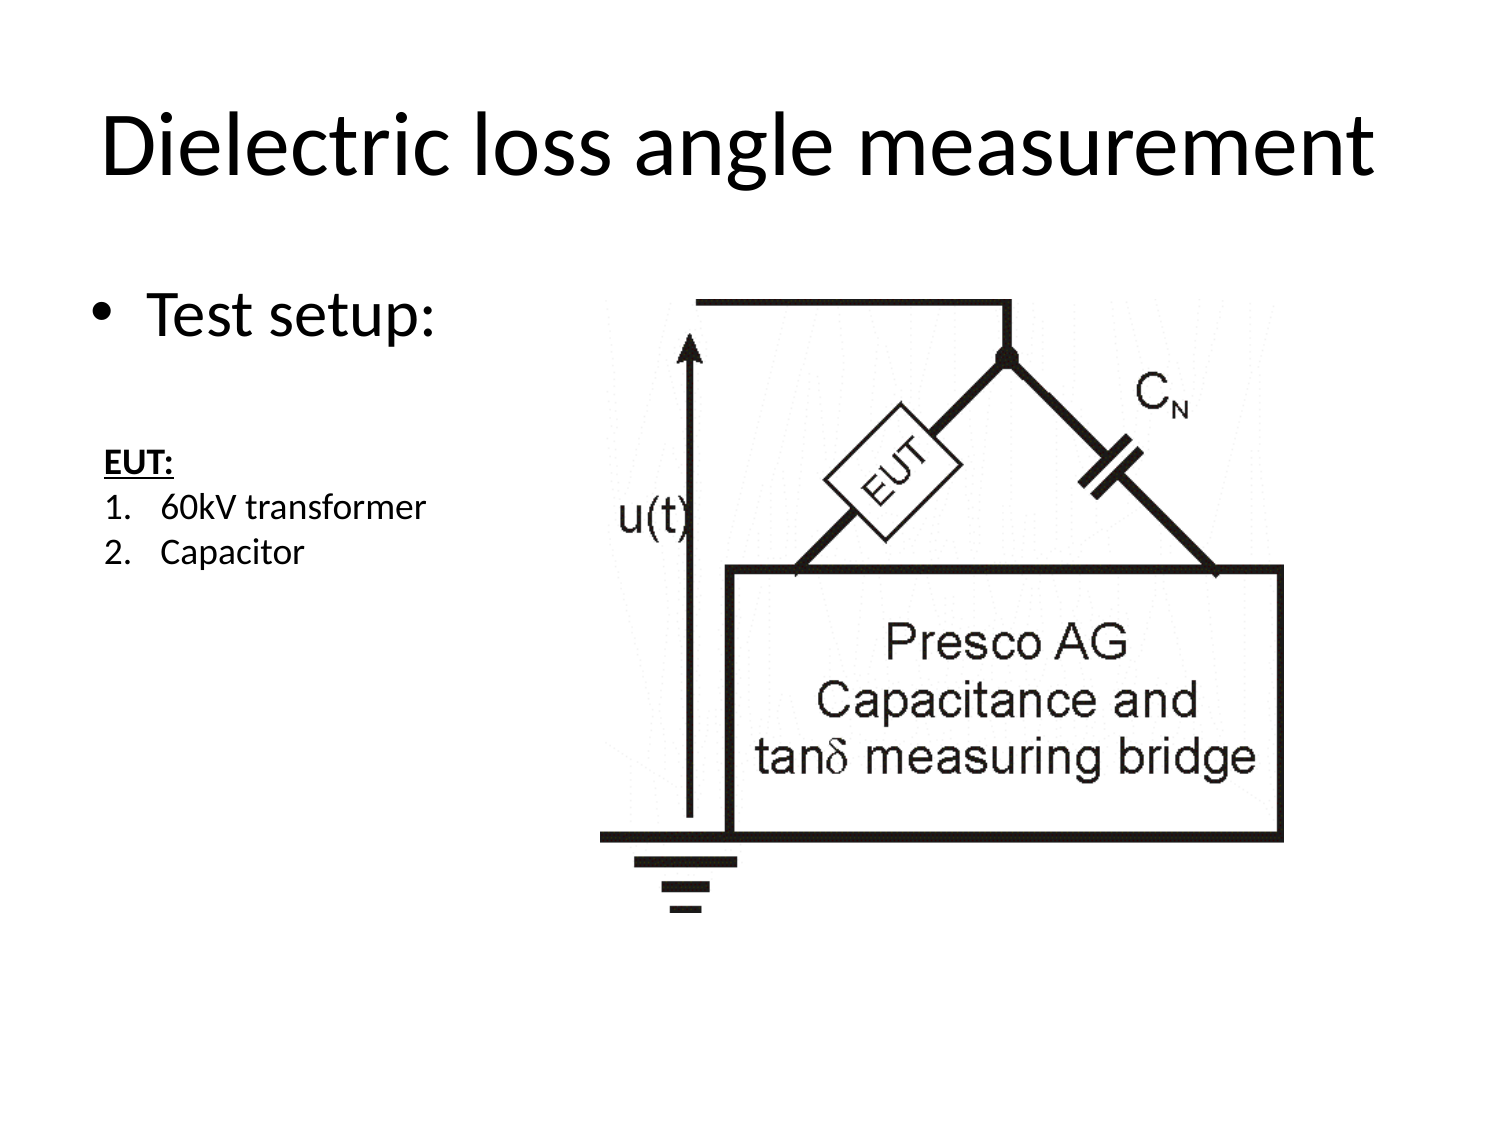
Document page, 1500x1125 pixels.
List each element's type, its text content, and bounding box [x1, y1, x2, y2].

picture [599, 299, 1285, 913]
title Dielectric loss angle measurement [75, 45, 1425, 233]
list Test setup: [75, 262, 1425, 1005]
text_box EUT: 60kV transformer Capacitor [89, 429, 443, 580]
